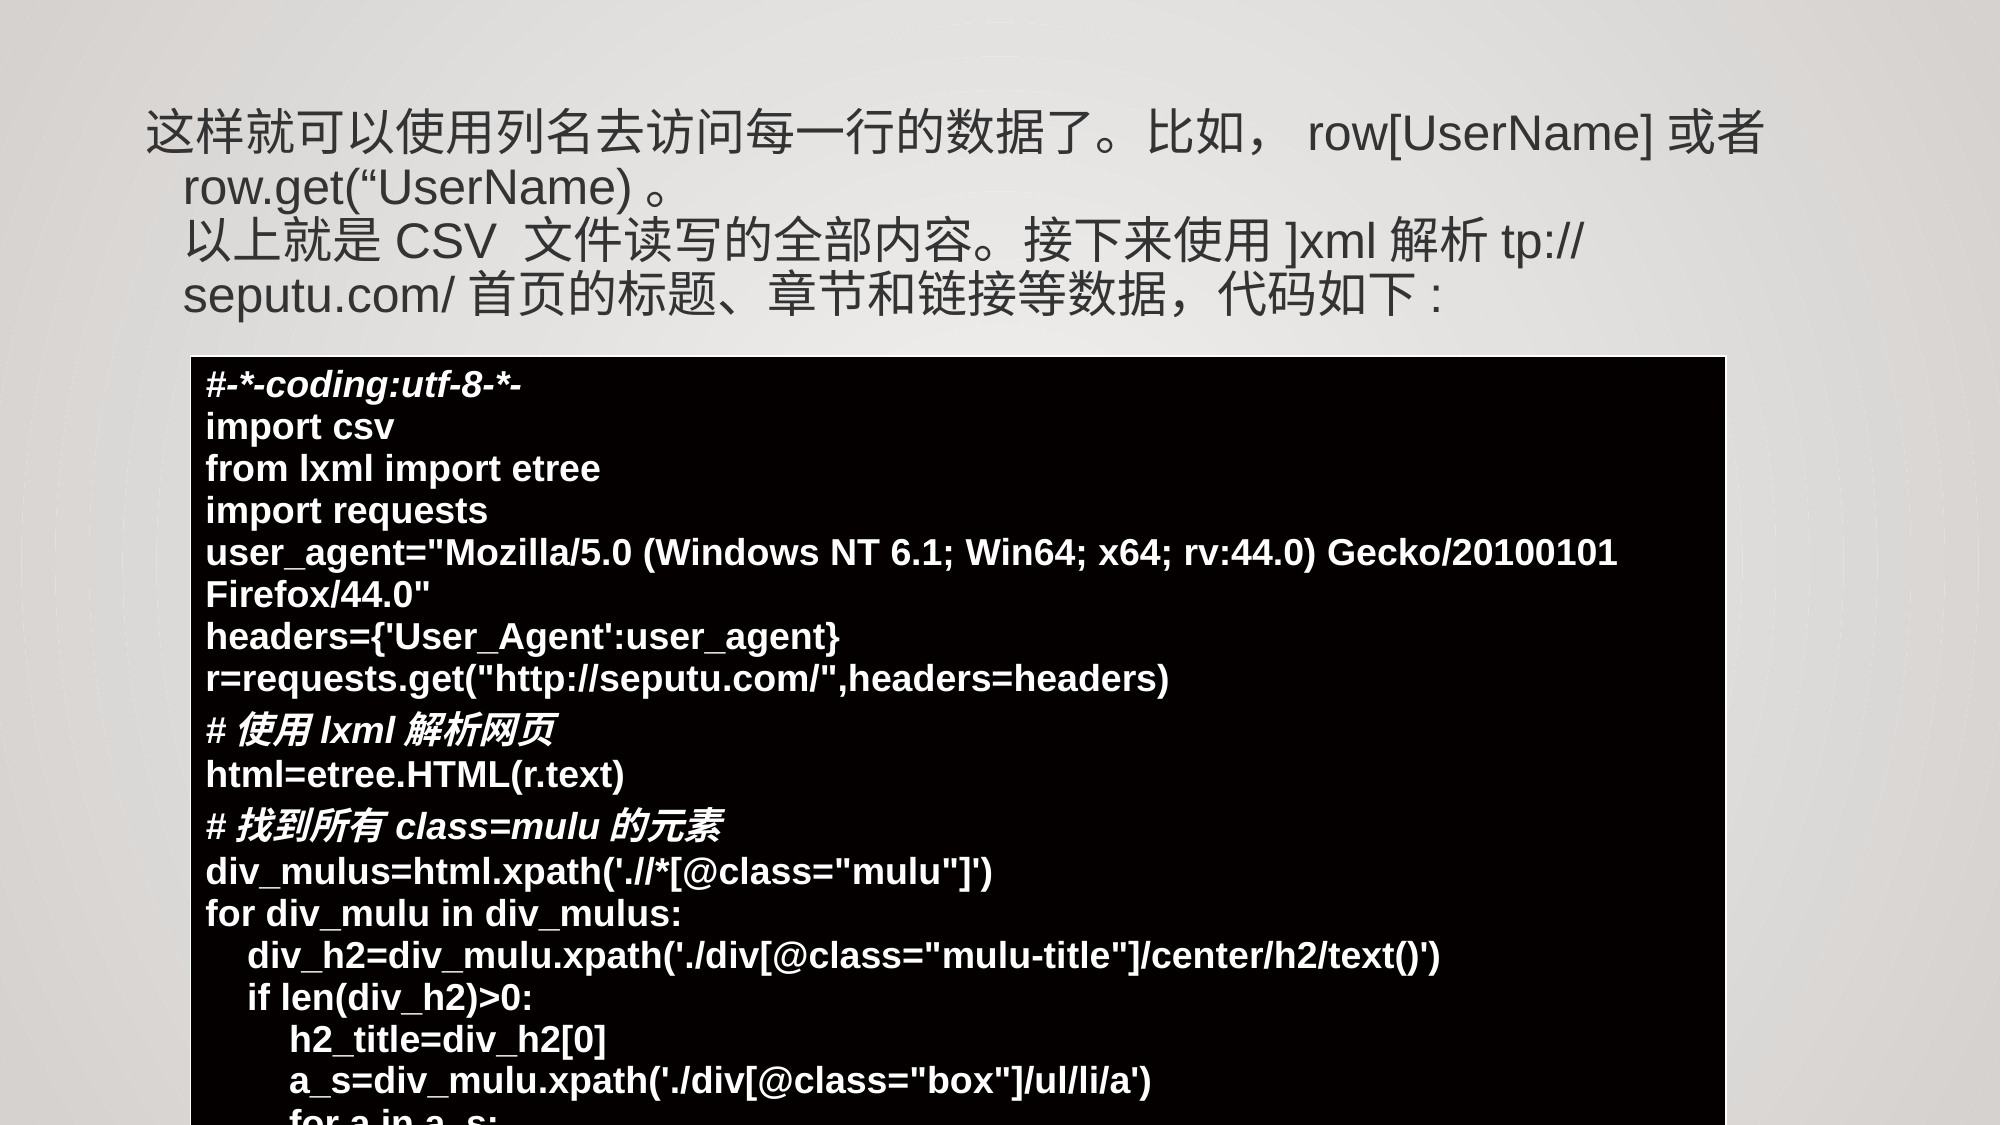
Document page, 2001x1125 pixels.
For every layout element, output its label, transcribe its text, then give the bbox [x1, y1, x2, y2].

list 这样就可以使用列名去访问每一行的数据了。比如，row[UserName]或者row.get(“UserName)。 以上就是CSV 文件读写的全部内容。接下来使用]xml解析tp://seputu.com/首页的标题、章节和链接等数据，代码如下: [130, 99, 1856, 814]
table_header #-*-coding:utf-8-*- import csv from lxml import etree import requests user_agent="Mozilla/5.0 (Windows NT 6.1; Win64; x64; rv:44.0) Gecko/20100101 Firefox/44.0" headers={'User_Agent':user_agent} r=requests.get("http://seputu.com/",headers=headers) #使用lxml解析网页 html=etree.HTML(r.text) #找到所有class=mulu的元素 div_mulus=html.xpath('.//*[@class="mulu"]') for div_mulu in div_mulus: div_h2=div_mulu.xpath('./div[@class="mulu-title"]/center/h2/text()') if len(div_h2)>0: h2_title=div_h2[0] a_s=div_mulu.xpath('./div[@class="box"]/ul/li/a') for a in a_s: #找到href属性 href=a.xpath('./@href')[0] #找到title属性 box_title=a.xpath('./@title')[0].encode('utf-8') [191, 357, 1725, 1125]
